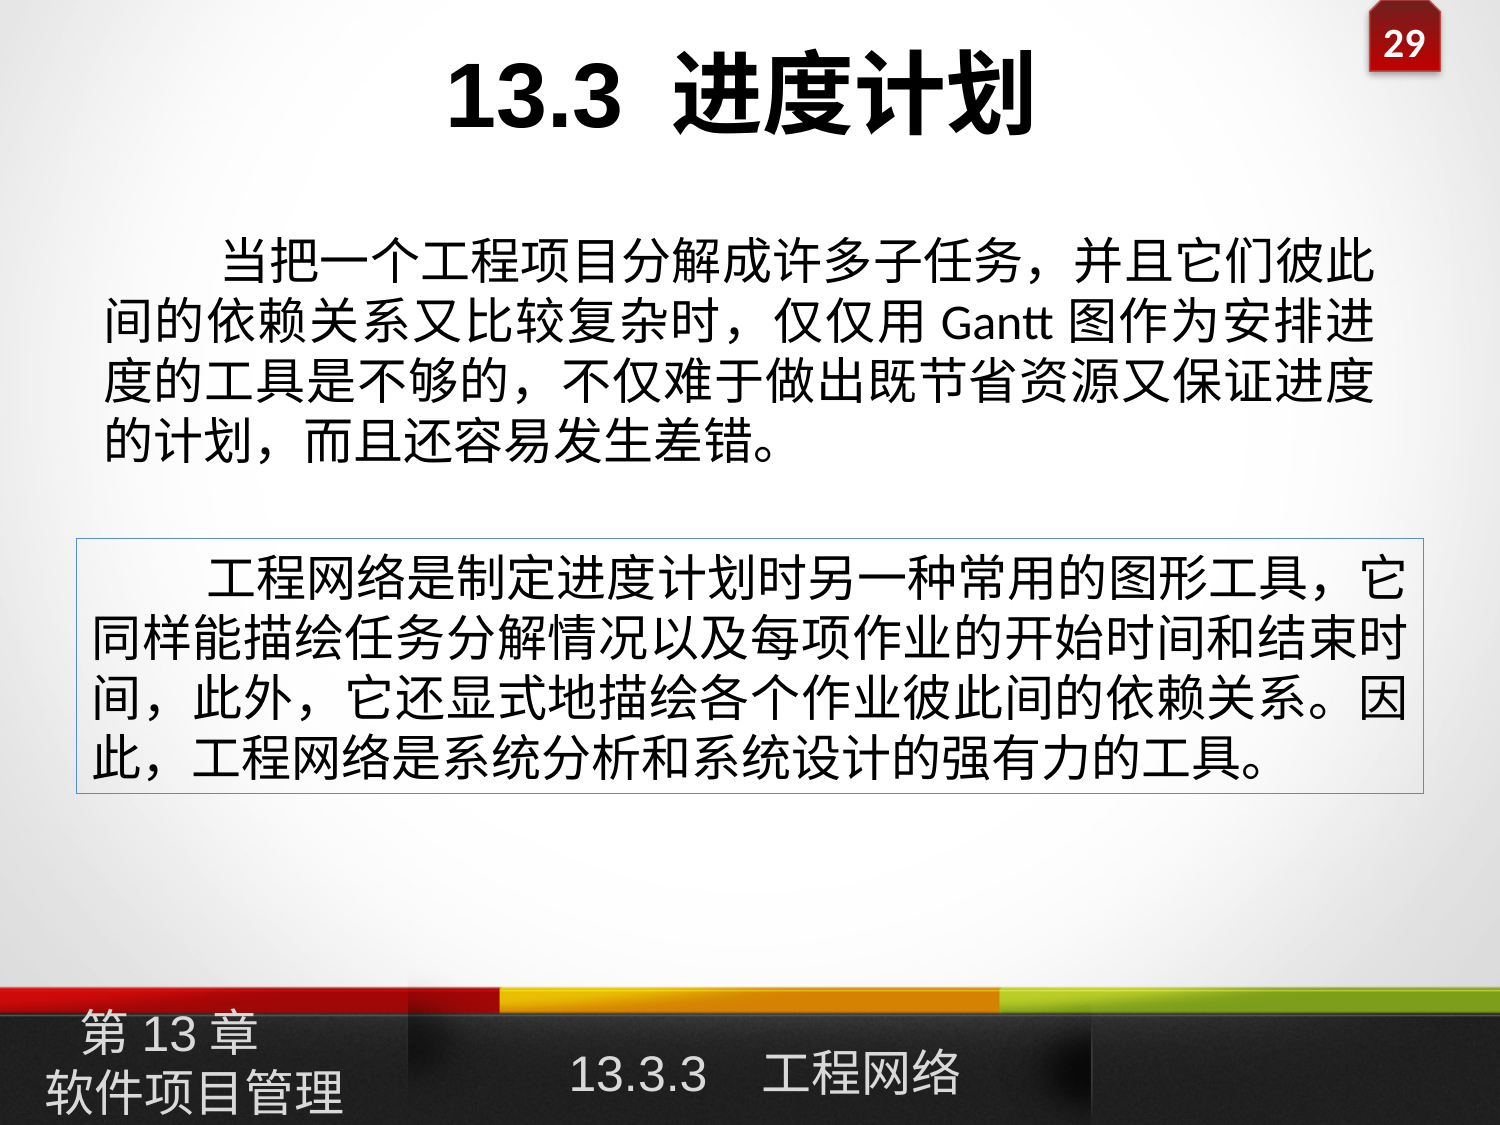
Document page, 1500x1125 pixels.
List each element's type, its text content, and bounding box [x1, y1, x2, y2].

text_box 13.3 进度计划 [66, 0, 1417, 185]
text_box 第13章 软件项目管理 [4, 1022, 385, 1101]
text_box 当把一个工程项目分解成许多子任务，并且它们彼此间的依赖关系又比较复杂时，仅仅用Gantt图作为安排进度的工具是不够的，不仅难于做出既节省资源又保证进度的计划，而且还容易发生差错。 [88, 222, 1390, 478]
picture [0, 0, 1500, 1125]
text_box 工程网络是制定进度计划时另一种常用的图形工具，它同样能描绘任务分解情况以及每项作业的开始时间和结束时间，此外，它还显式地描绘各个作业彼此间的依赖关系。因此，工程网络是系统分析和系统设计的强有力的工具。 [76, 538, 1424, 794]
text_box 13.3.3 工程网络 [458, 1032, 1073, 1111]
